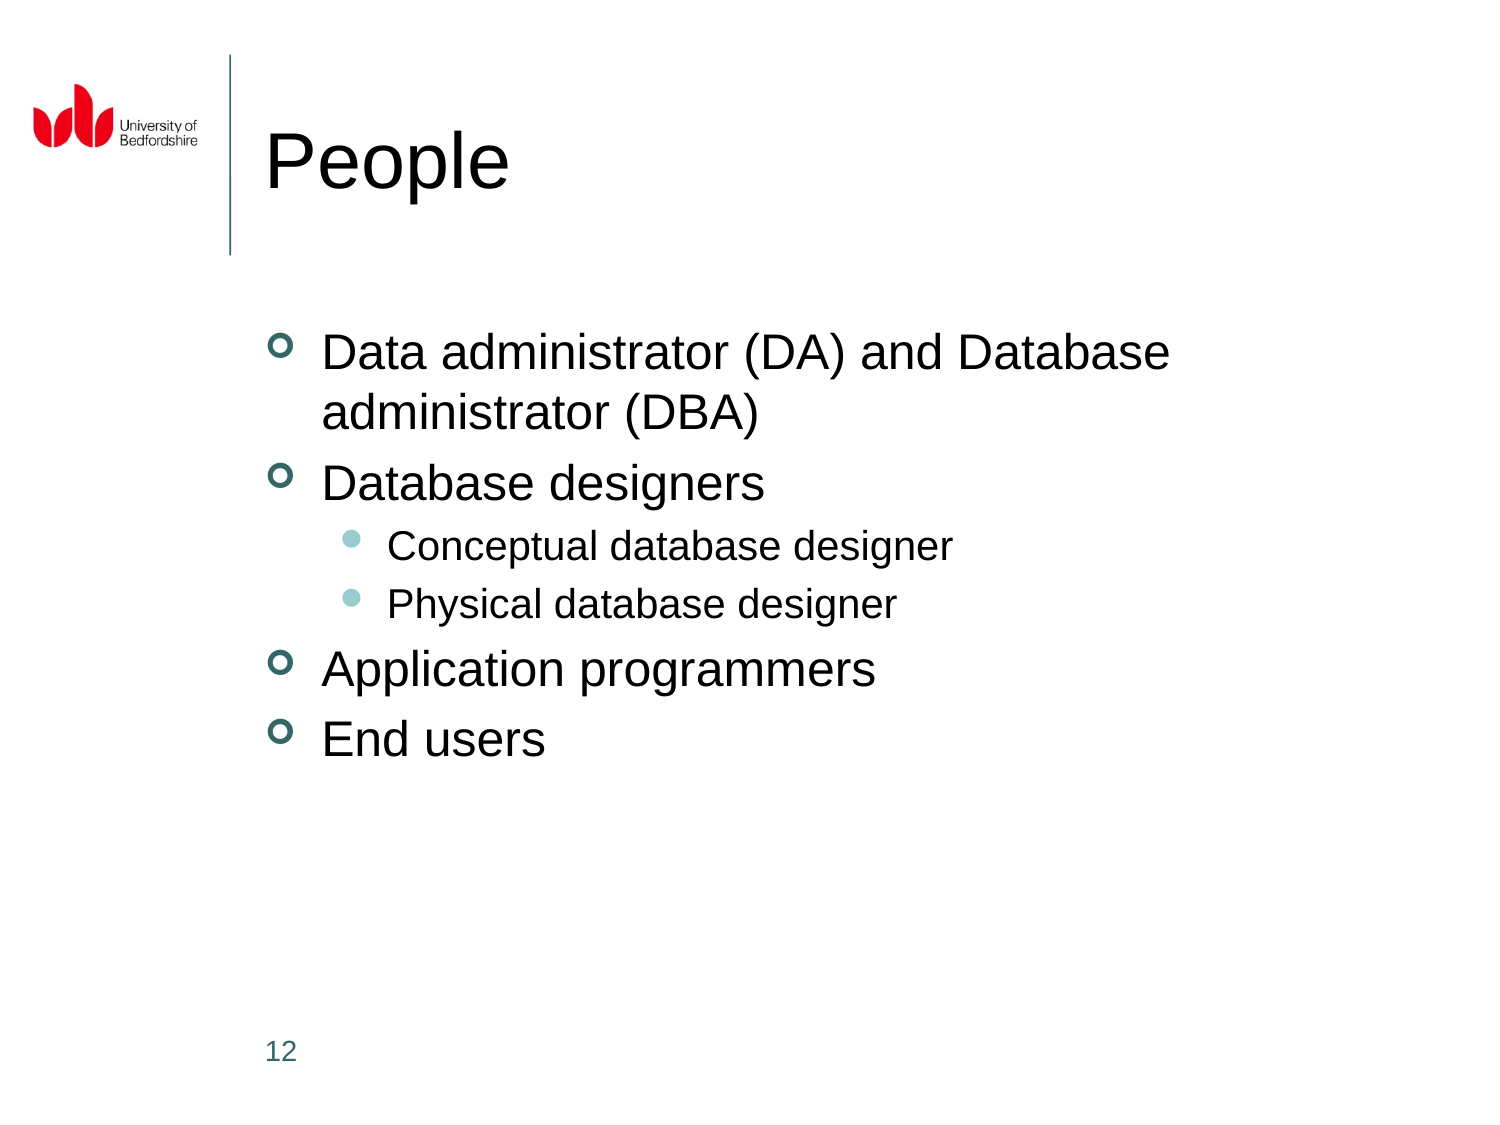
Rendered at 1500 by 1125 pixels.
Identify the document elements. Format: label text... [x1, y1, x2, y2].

title People [249, 30, 1401, 282]
list Data administrator (DA) and Database administrator (DBA) Database designers Conceptual database designer Physical database designer Application programmers End users [249, 312, 1401, 988]
picture [29, 78, 201, 152]
slide_number 12 [249, 1024, 463, 1101]
